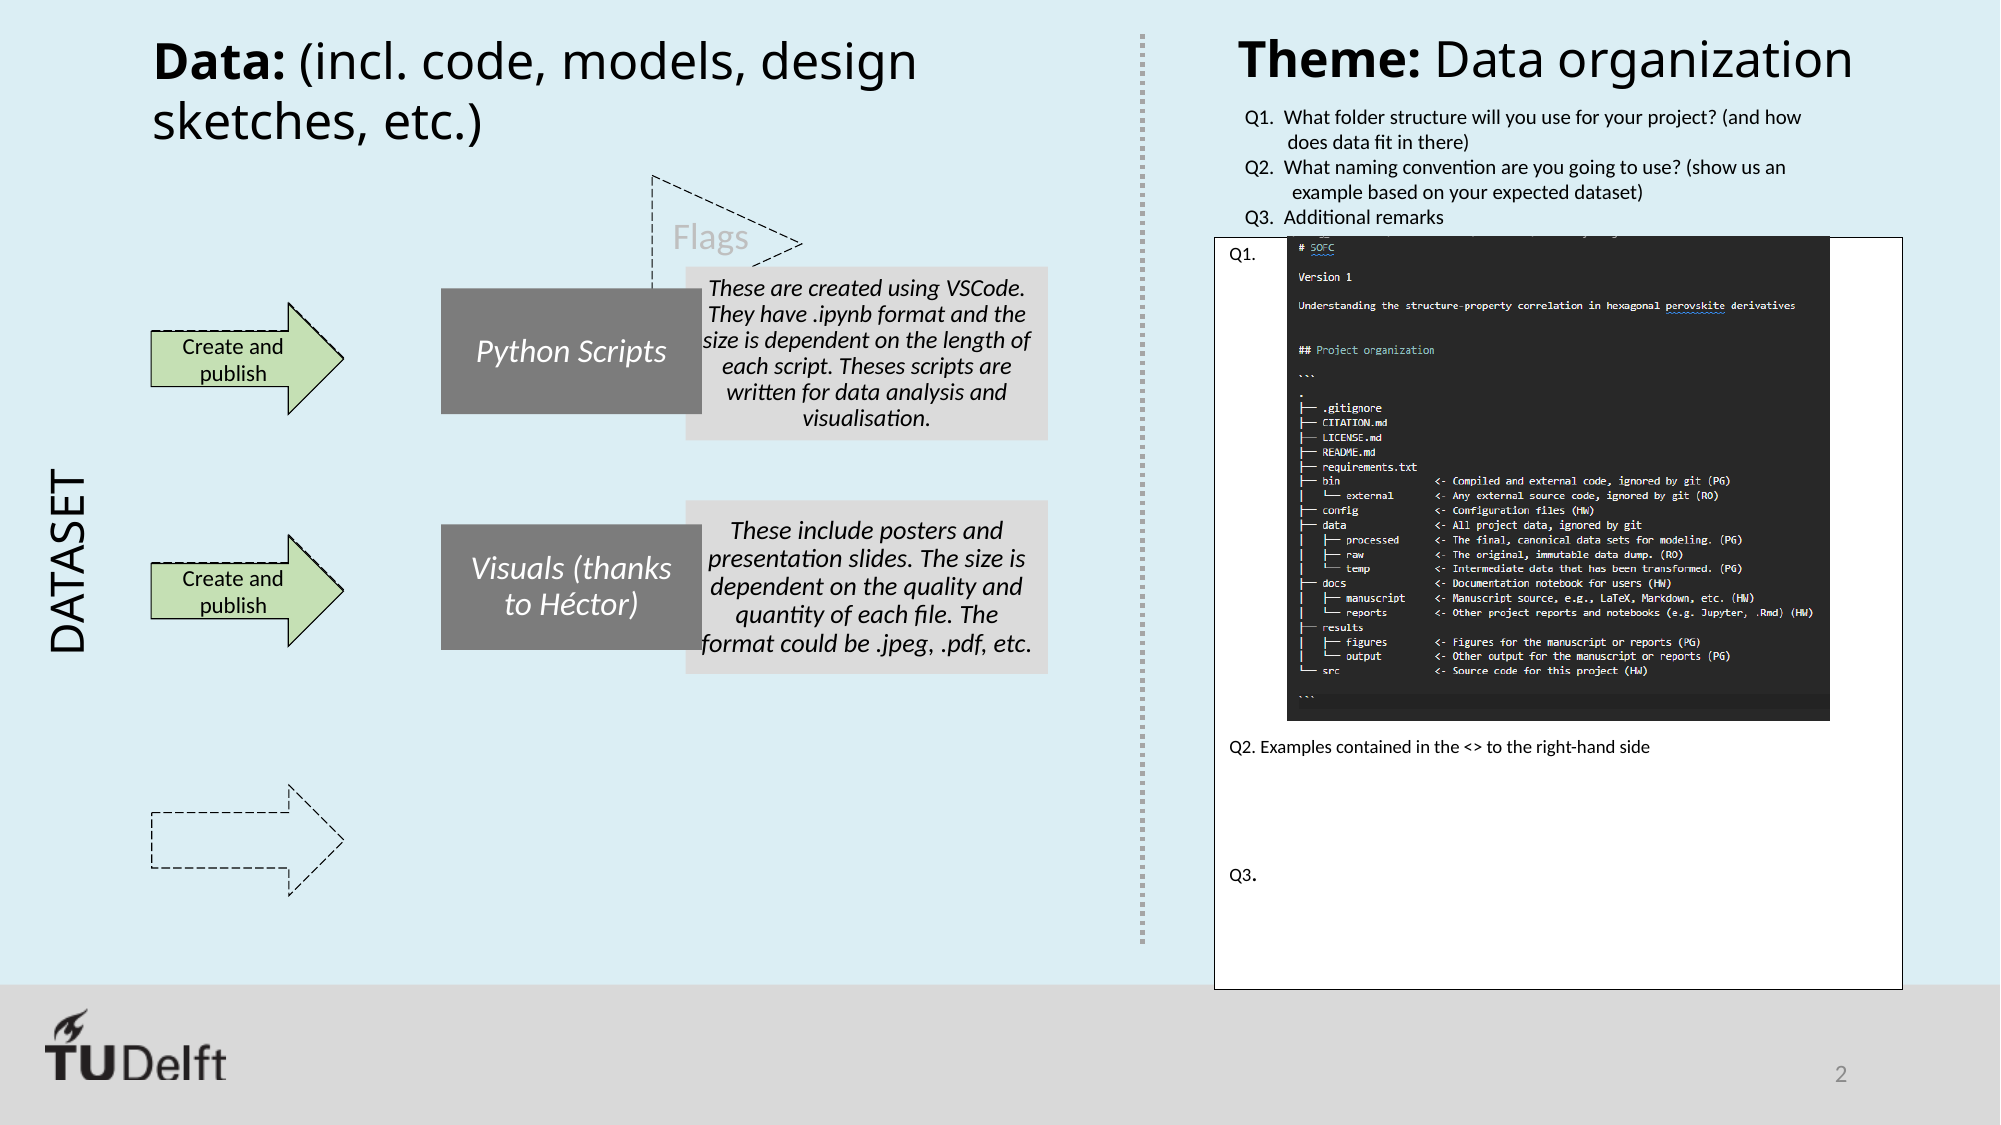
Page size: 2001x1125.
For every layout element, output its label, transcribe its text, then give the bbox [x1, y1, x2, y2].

text_box Create and publish [150, 534, 345, 648]
text_box Q1. Q2. Examples contained in the <> to the right-hand side Q3. [1214, 237, 1903, 990]
text_box These are created using VSCode. They have .ipynb format and the size is dependent on the length of each script. Theses scripts are written for data analysis and visualisation. [685, 266, 1048, 441]
picture [1287, 236, 1830, 721]
text_box Create and publish [150, 302, 345, 416]
text_box Visuals (thanks to Héctor) [441, 524, 702, 650]
slide_number 2 [1412, 1042, 1863, 1103]
text_box These include posters and presentation slides. The size is dependent on the quality and quantity of each file. The format could be .jpeg, .pdf, etc. [685, 500, 1048, 674]
text_box Python Scripts [441, 288, 702, 415]
